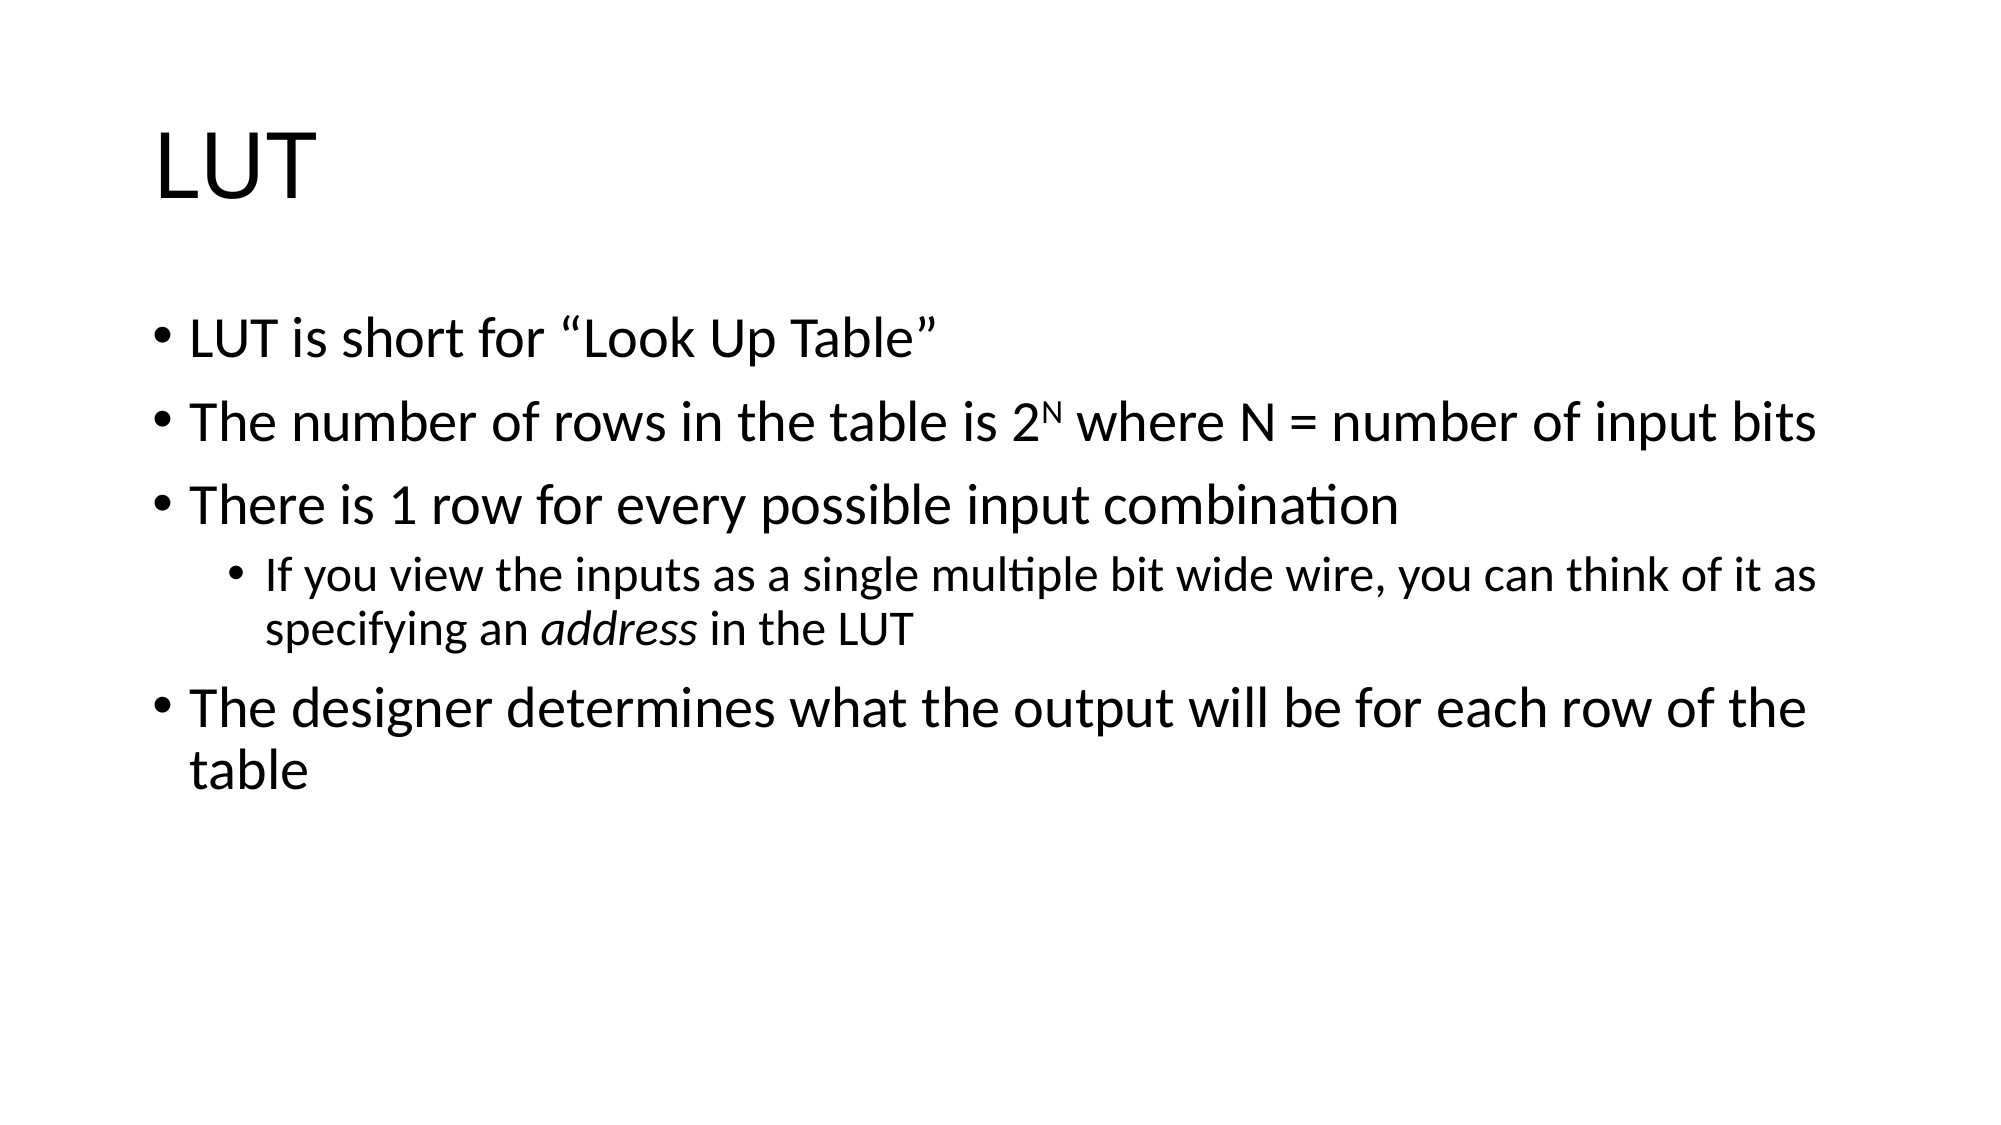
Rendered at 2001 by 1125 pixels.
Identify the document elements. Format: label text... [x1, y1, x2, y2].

title LUT [137, 59, 1863, 278]
list LUT is short for “Look Up Table” The number of rows in the table is 2N where N = number of input bits There is 1 row for every possible input combination If you view the inputs as a single multiple bit wide wire, you can think of it as specifying an address in the LUT The designer determines what the output will be for each row of the table [137, 299, 1863, 1014]
